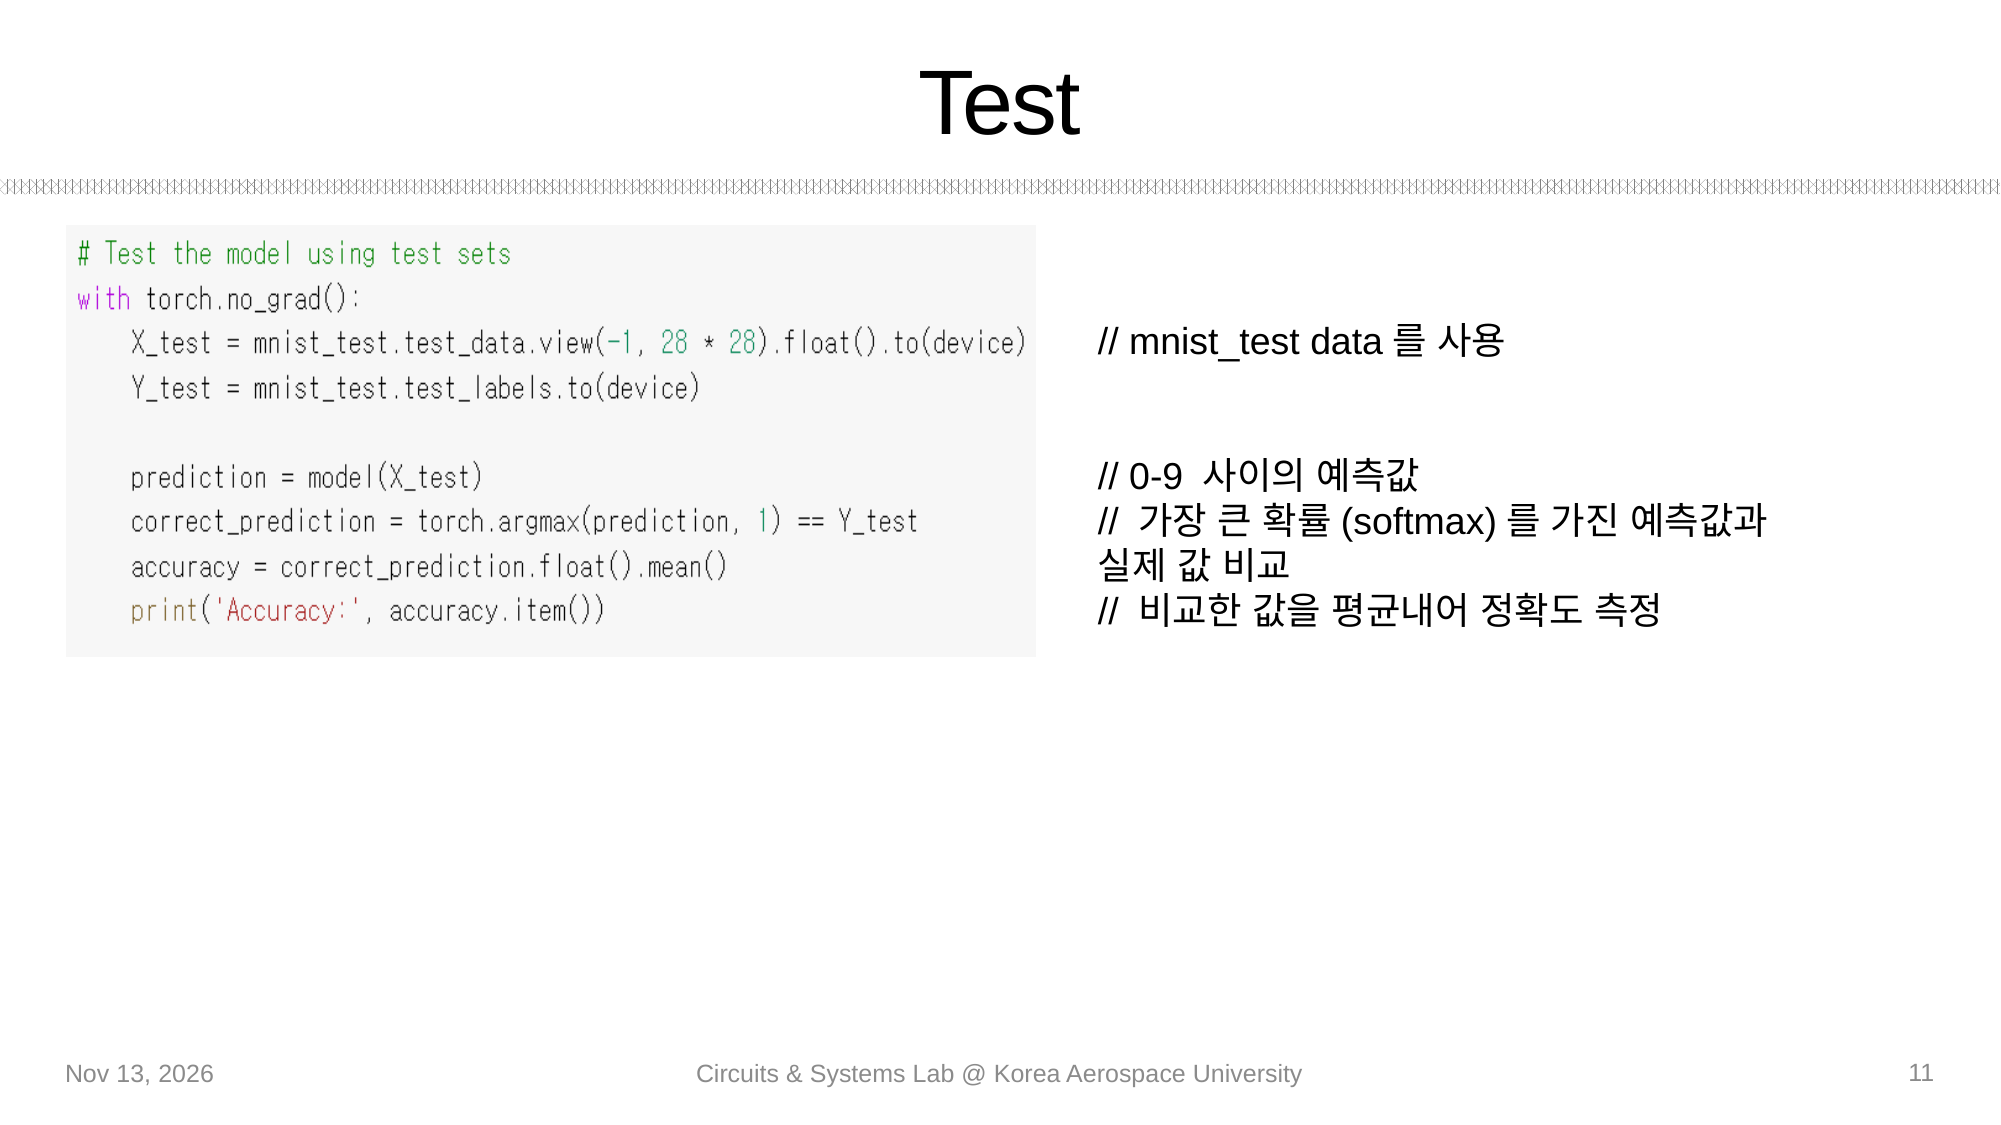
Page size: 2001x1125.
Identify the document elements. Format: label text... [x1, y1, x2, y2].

footer Circuits & Systems Lab @ Korea Aerospace University [662, 1042, 1338, 1103]
picture [66, 225, 1036, 657]
text_box // mnist_test data를 사용 // 0-9 사이의 예측값 // 가장 큰 확률(softmax)를 가진 예측값과 실제 값 비교 // 비교한 값을 평균내어 정확도 측정 [1083, 309, 1862, 640]
slide_number 10-Sep-20 [50, 1042, 500, 1103]
slide_number 11 [1493, 1041, 1950, 1102]
title Test [50, 32, 1950, 163]
